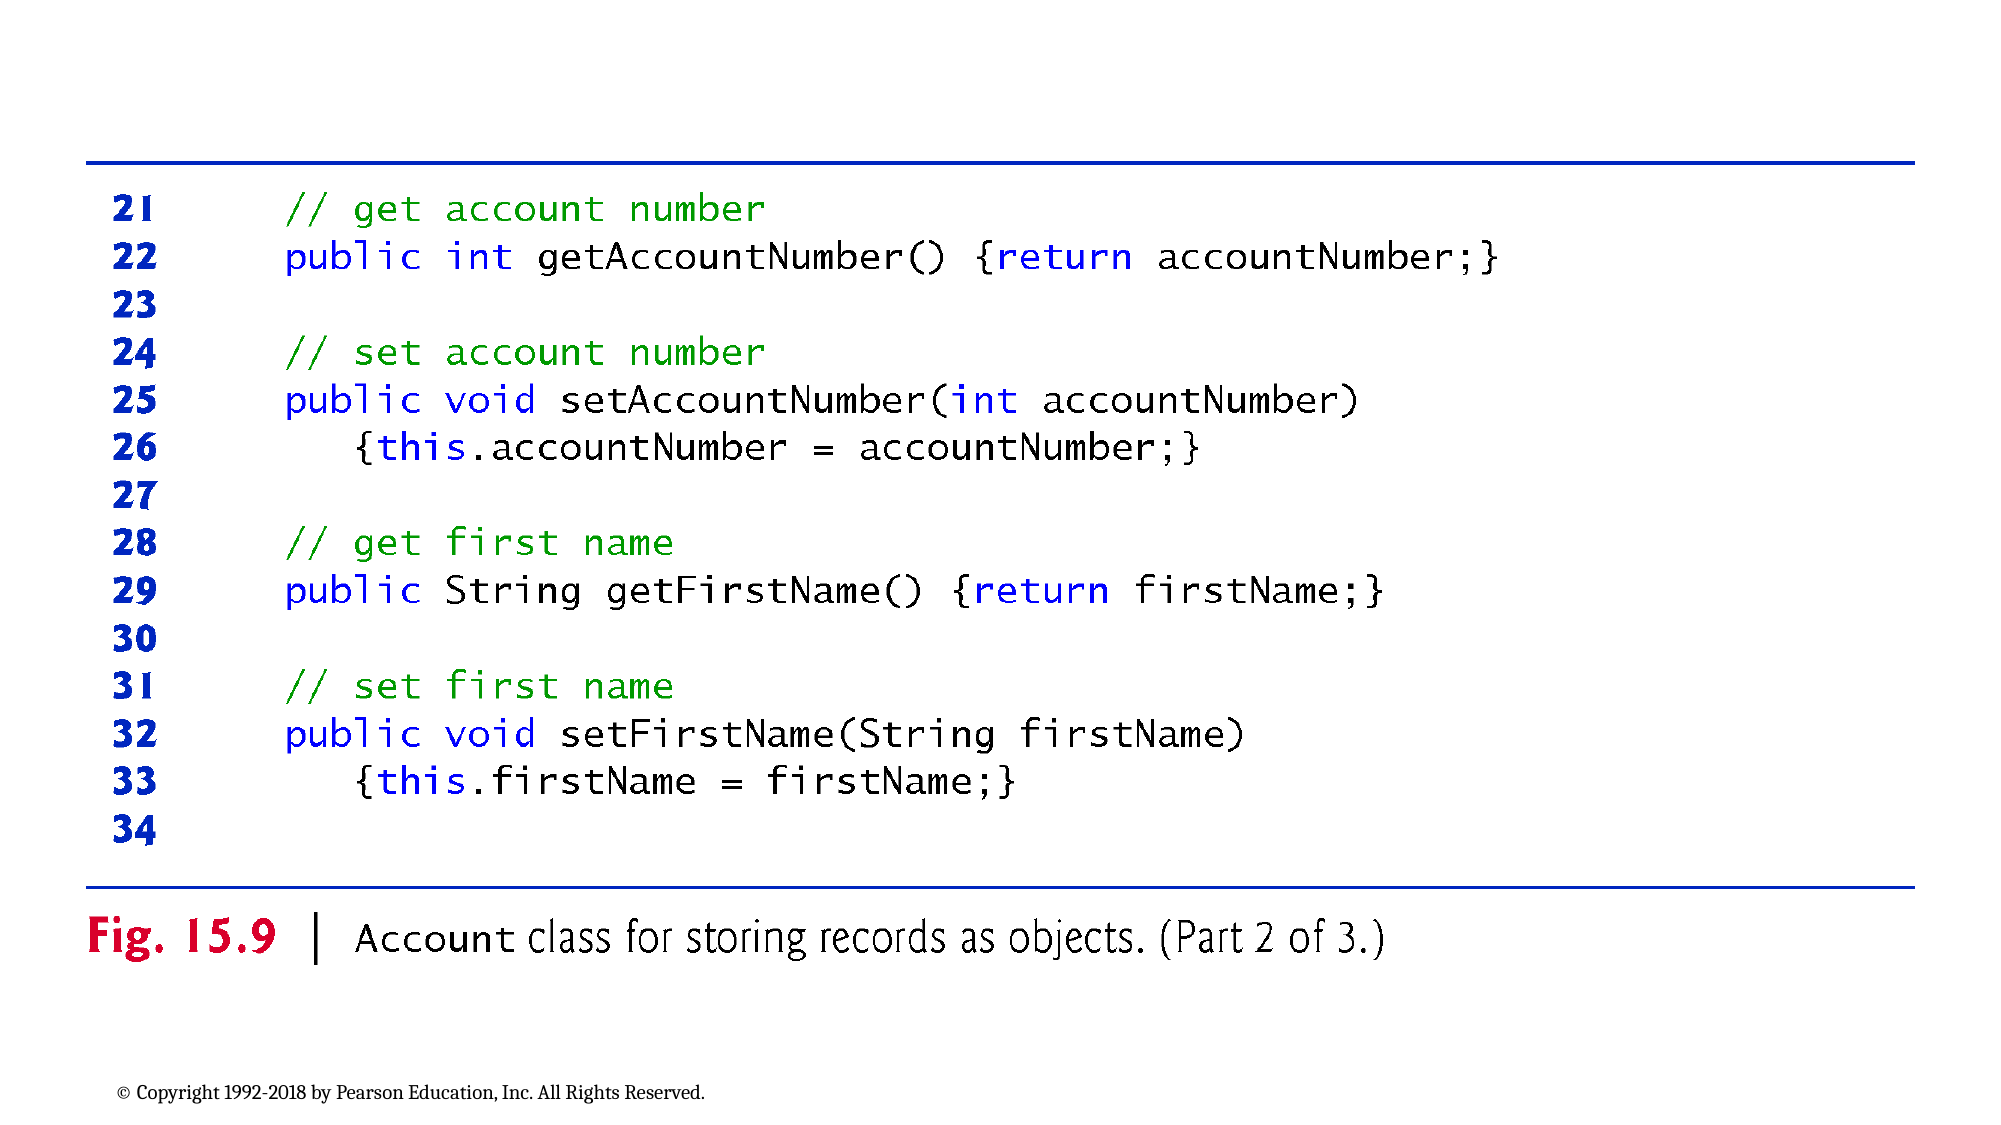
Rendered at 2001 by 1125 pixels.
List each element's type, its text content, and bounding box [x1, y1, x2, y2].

picture [0, 75, 2000, 1050]
footer © Copyright 1992-2018 by Pearson Education, Inc. All Rights Reserved. [99, 1065, 1473, 1112]
